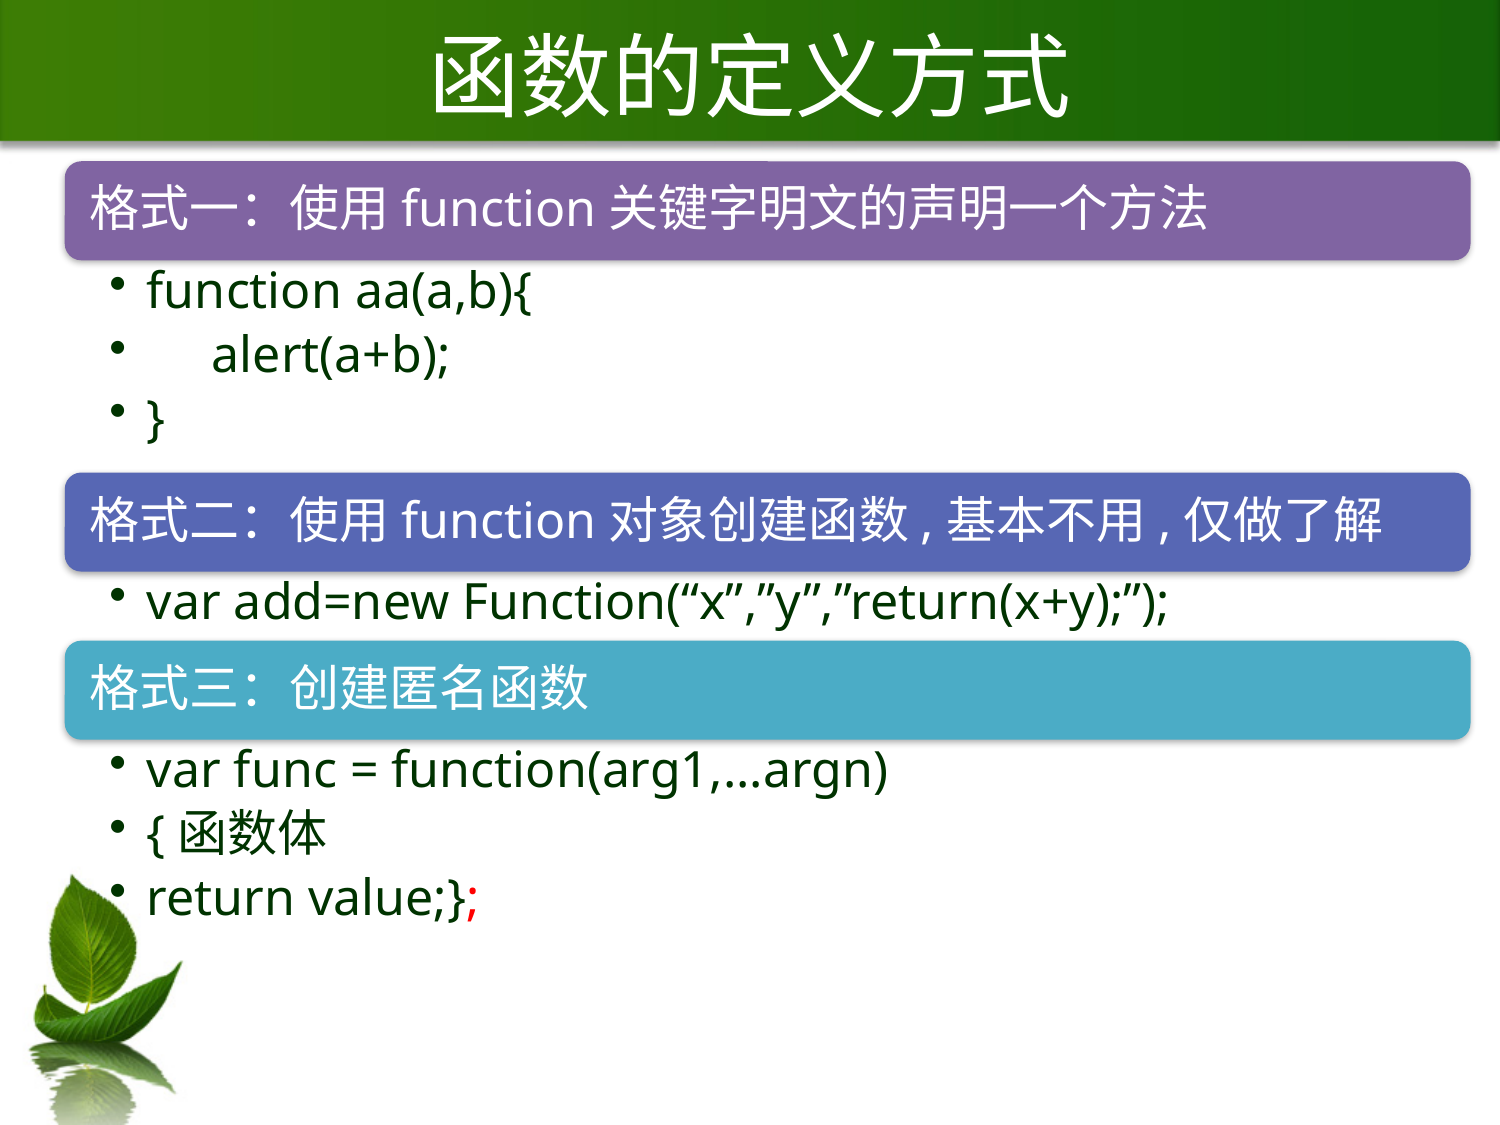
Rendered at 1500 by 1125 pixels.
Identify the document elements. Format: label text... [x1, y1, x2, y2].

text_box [64, 160, 1471, 953]
title 函数的定义方式 [5, 9, 1495, 138]
picture [0, 0, 1500, 1125]
